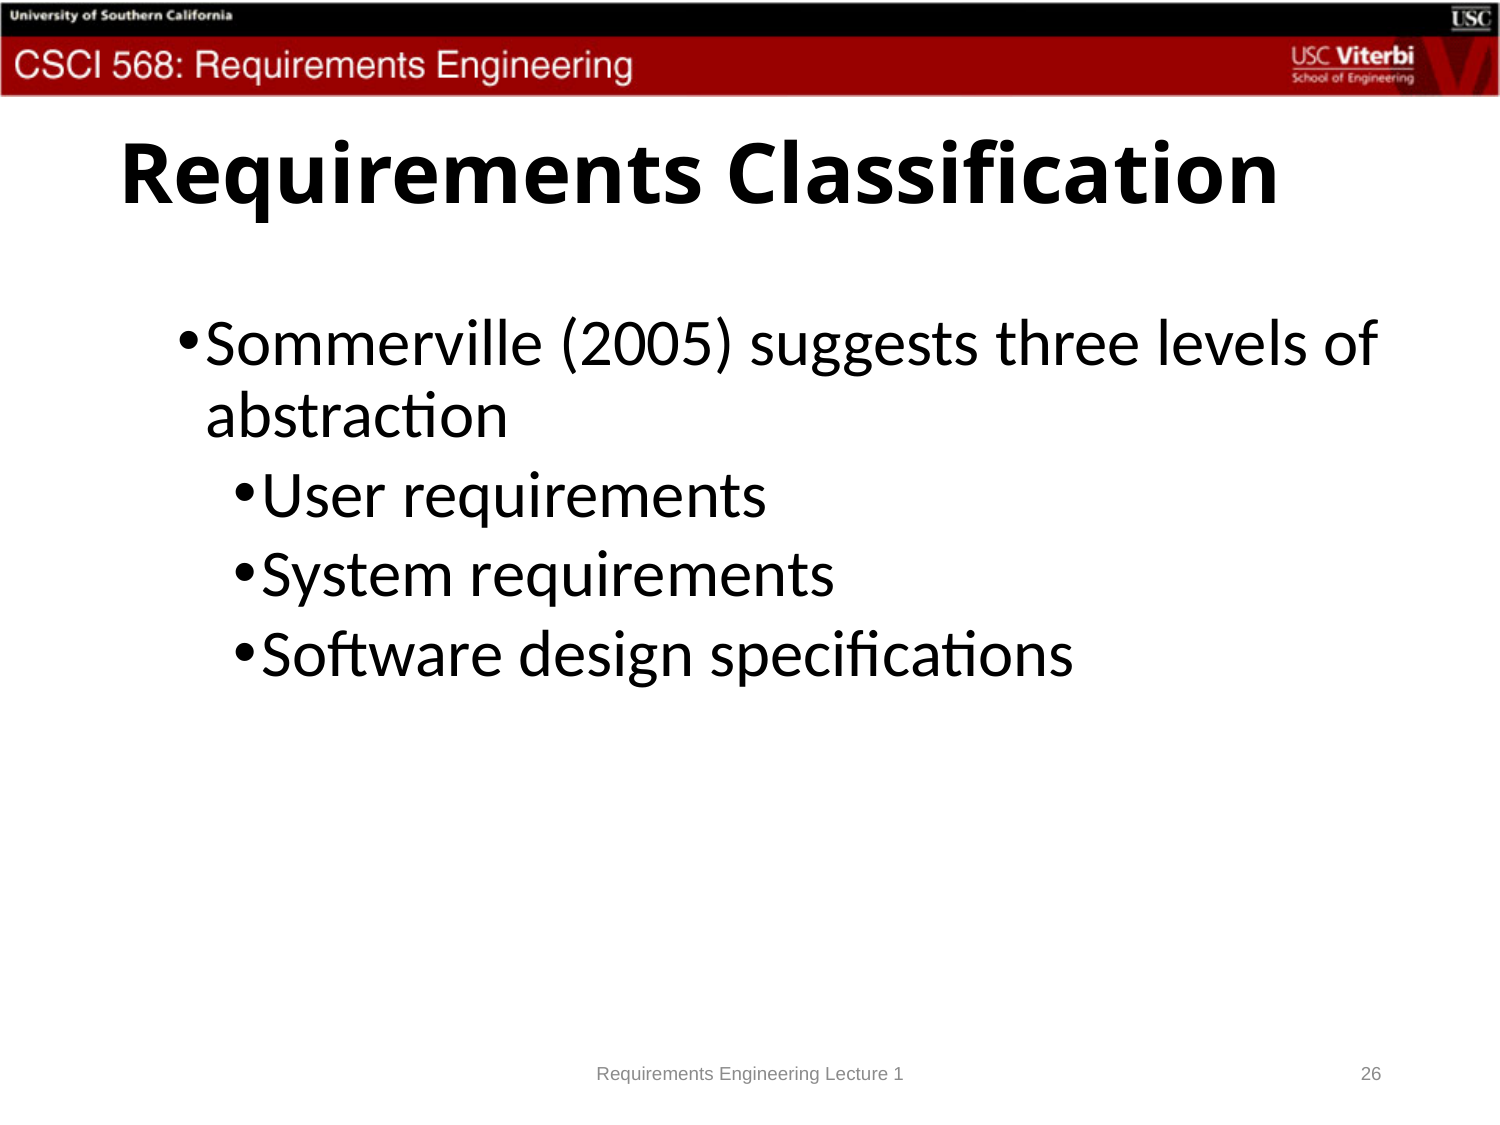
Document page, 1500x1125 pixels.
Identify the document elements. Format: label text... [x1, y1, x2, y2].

slide_number 26 [1059, 1042, 1397, 1103]
list Sommerville (2005) suggests three levels of abstraction User requirements System requirements Software design specifications [162, 299, 1438, 1025]
title Requirements Classification [103, 115, 1397, 238]
picture [0, 2, 1500, 97]
footer Requirements Engineering Lecture 1 [496, 1042, 1004, 1103]
